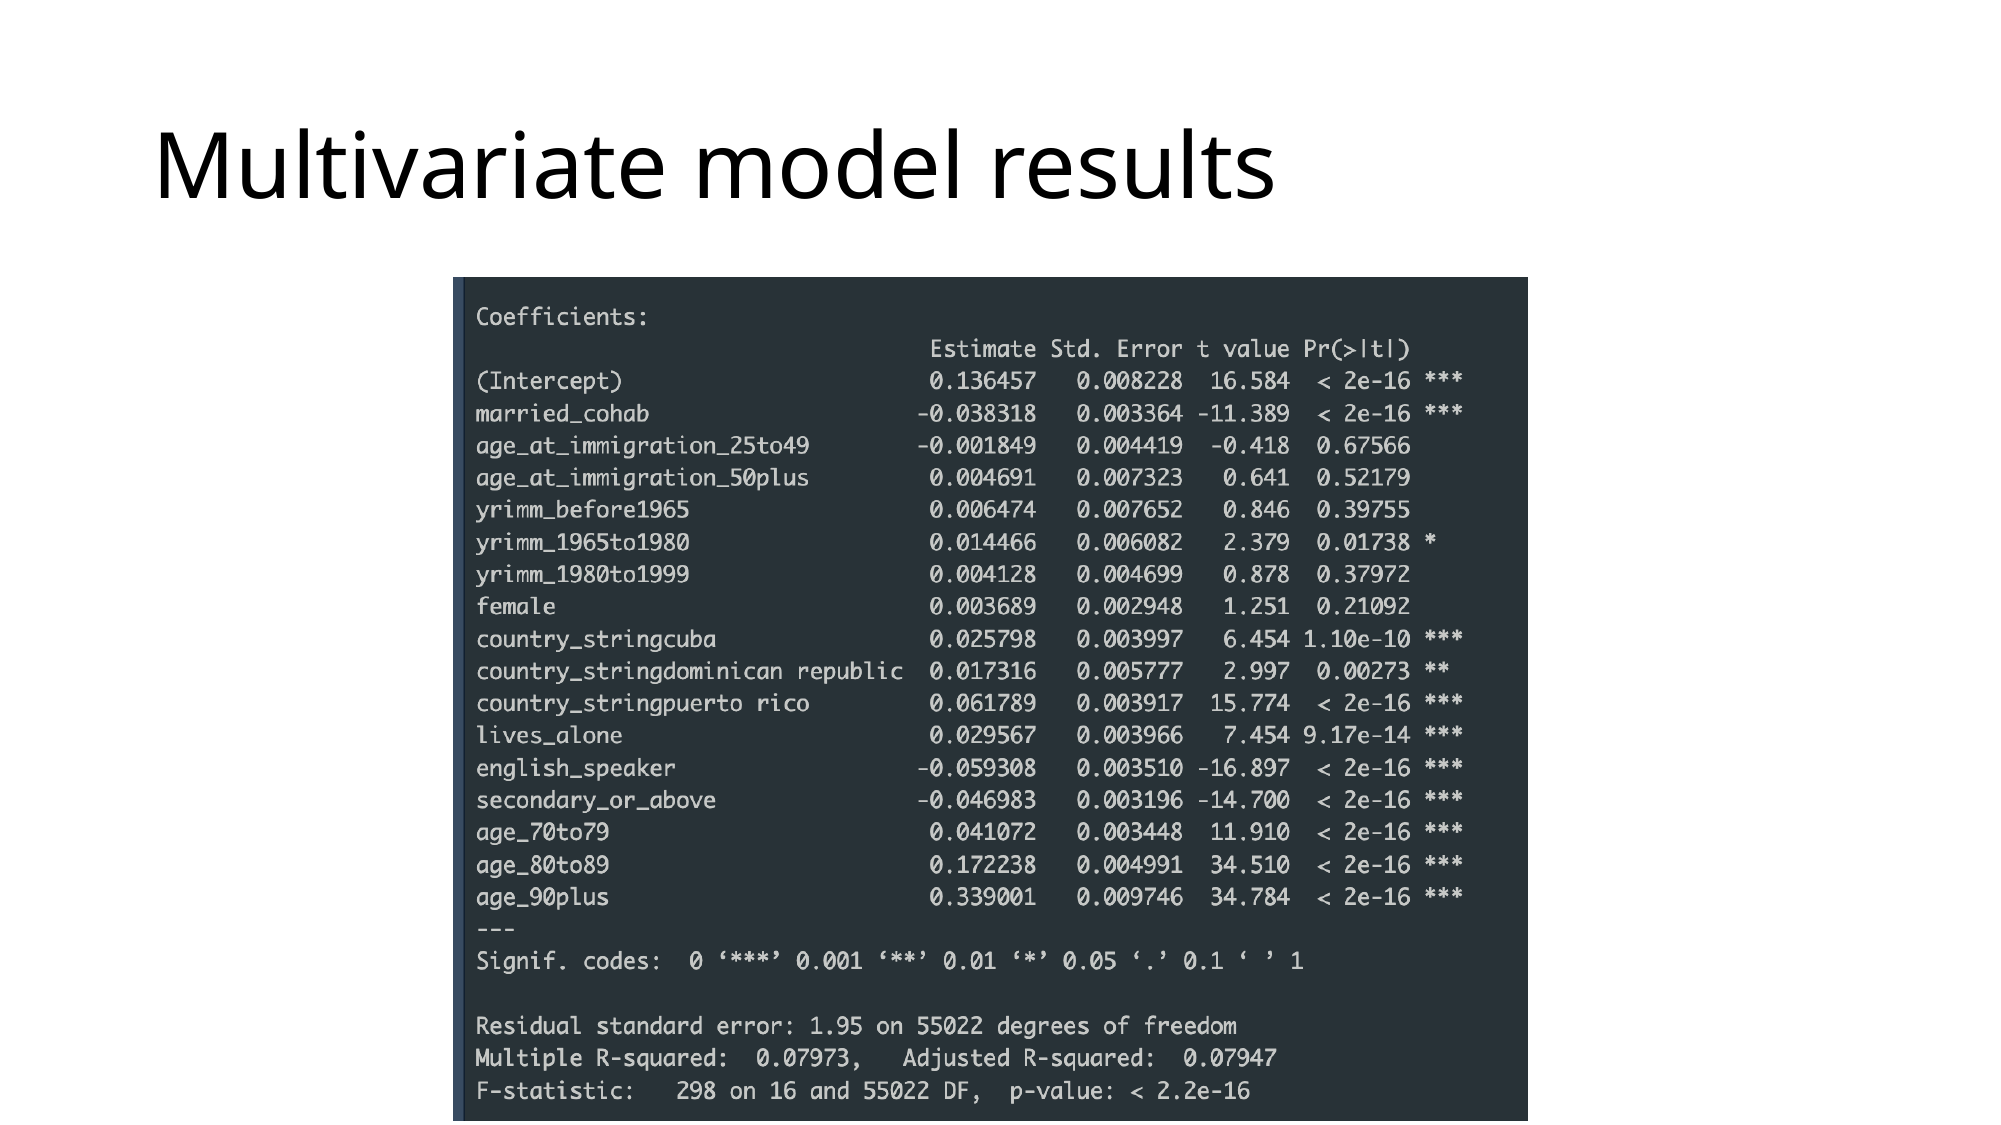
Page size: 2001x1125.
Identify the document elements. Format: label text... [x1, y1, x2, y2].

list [452, 276, 1528, 1122]
title Multivariate model results [137, 59, 1863, 278]
